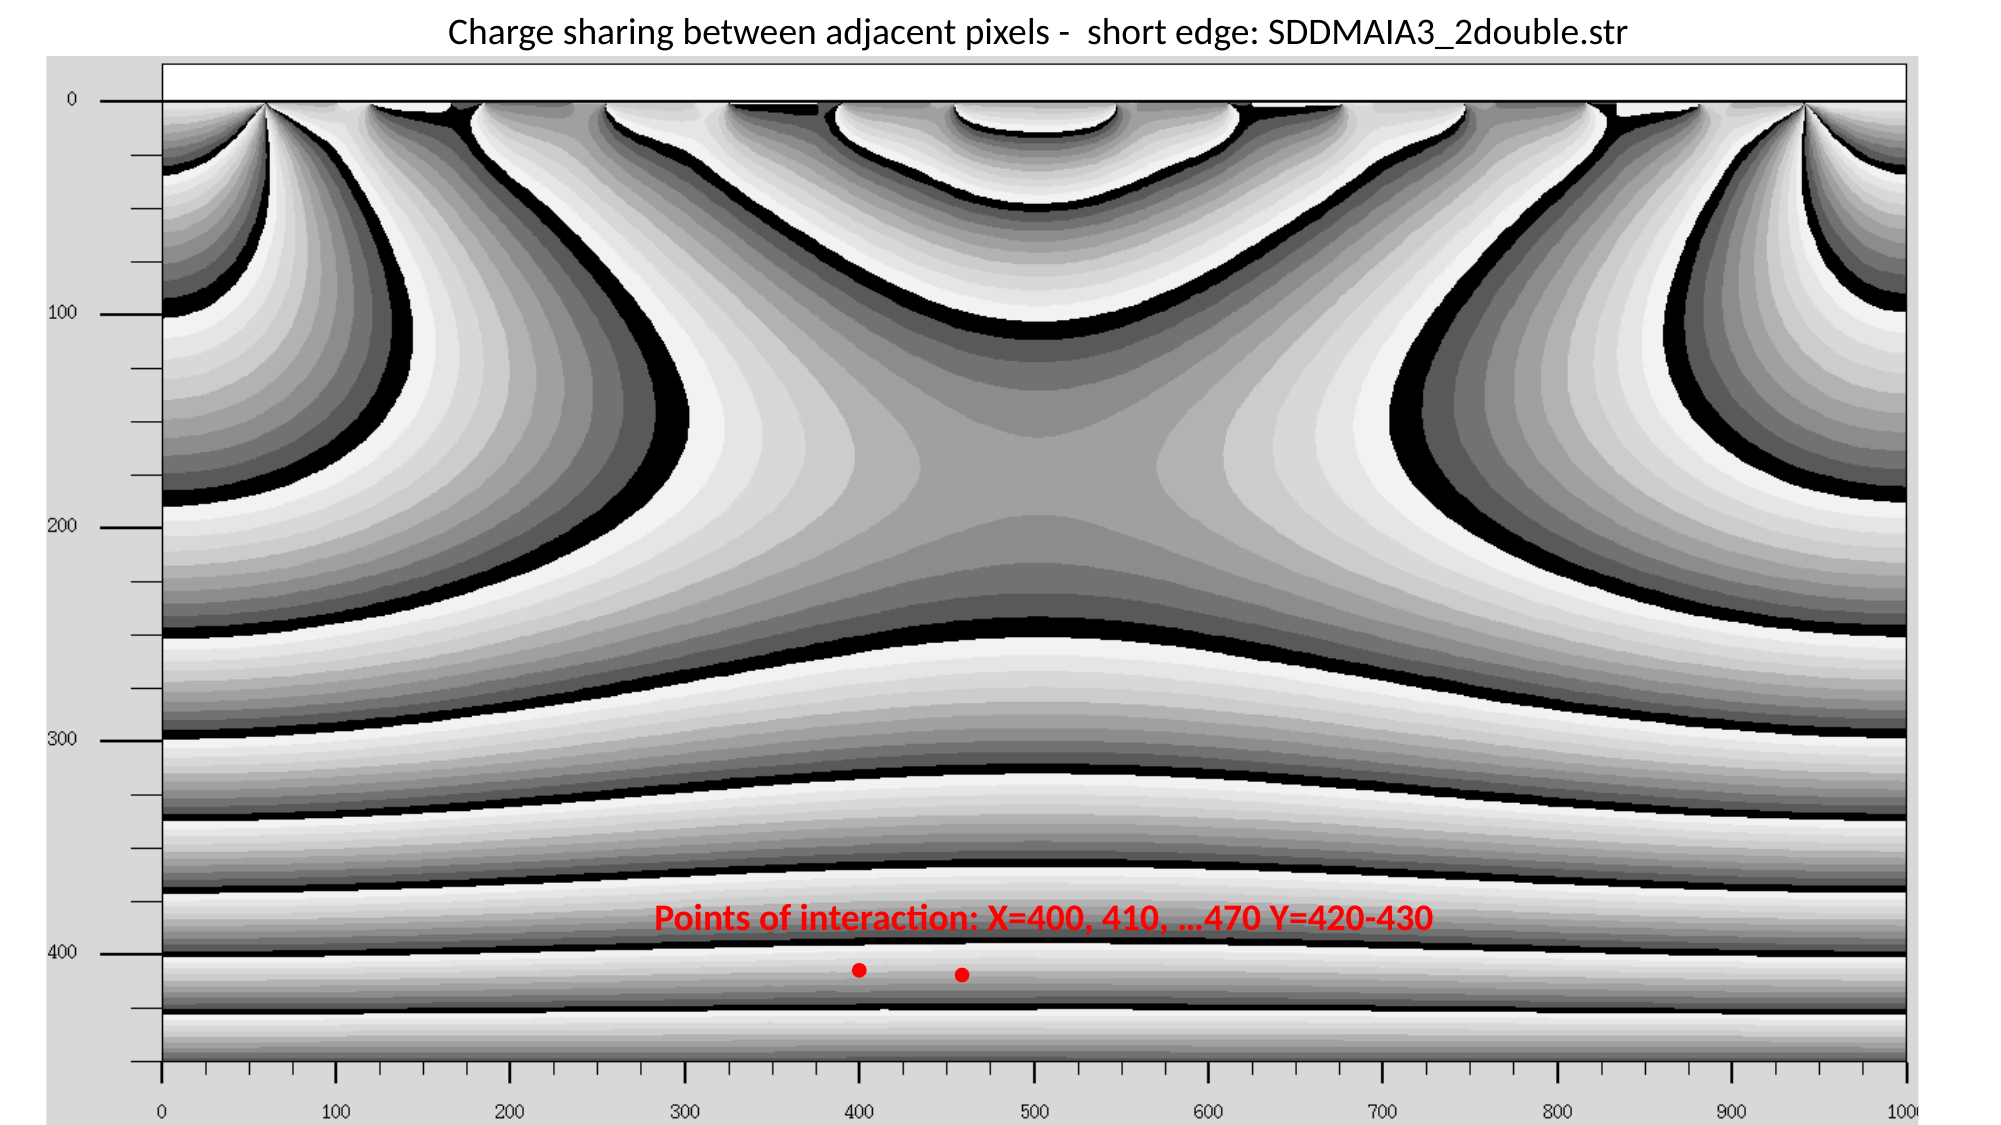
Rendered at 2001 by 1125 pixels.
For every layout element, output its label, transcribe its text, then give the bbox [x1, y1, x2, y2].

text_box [46, 56, 1919, 1125]
text_box Charge sharing between adjacent pixels - short edge: SDDMAIA3_2double.str [433, 0, 1645, 56]
